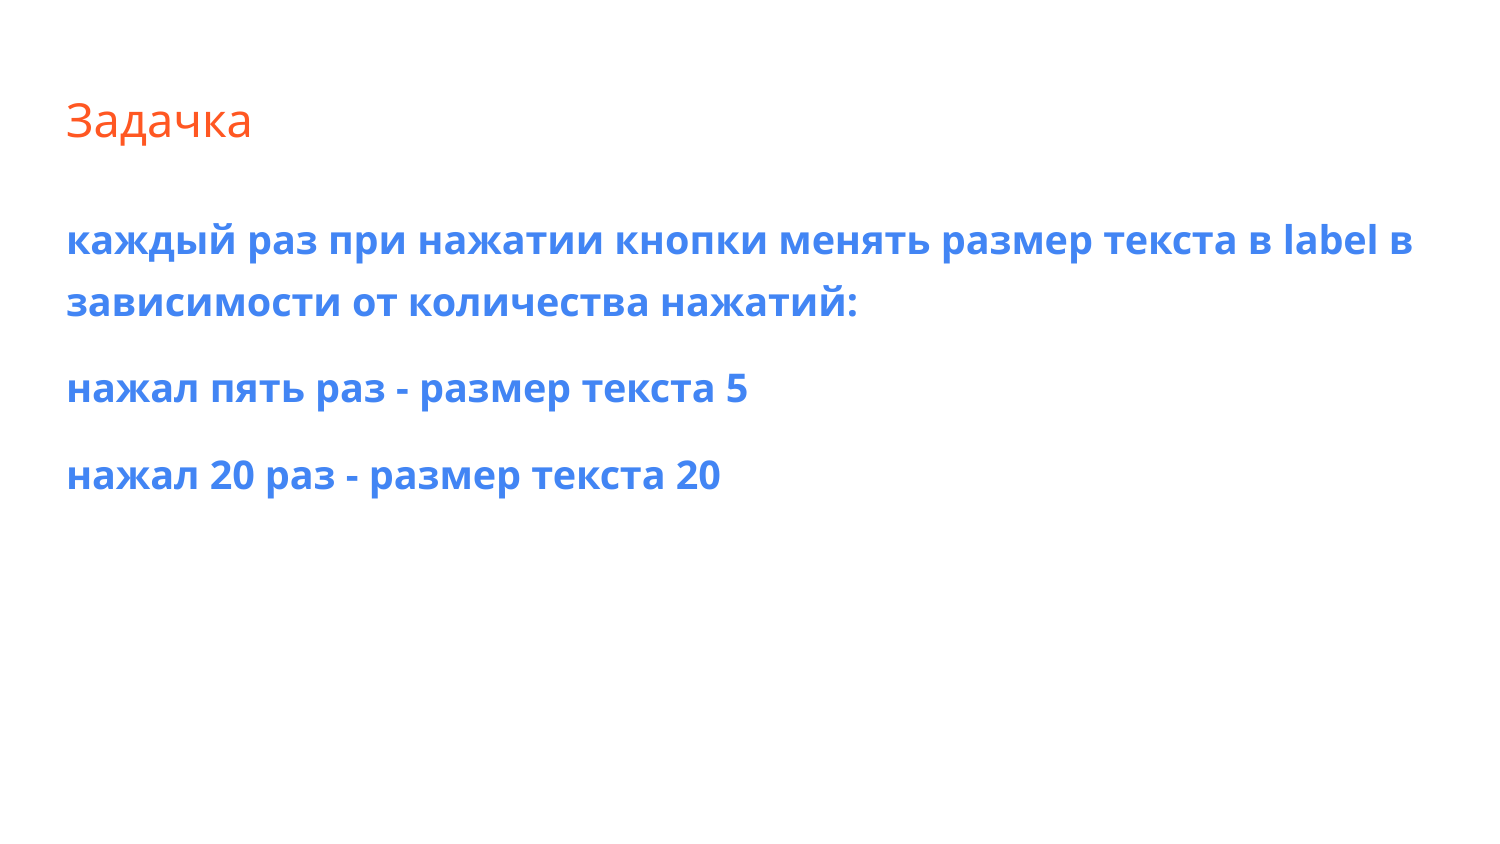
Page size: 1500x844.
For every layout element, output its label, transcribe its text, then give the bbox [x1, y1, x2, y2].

list каждый раз при нажатии кнопки менять размер текста в label в зависимости от количества нажатий: нажал пять раз - размер текста 5 нажал 20 раз - размер текста 20 [51, 189, 1449, 750]
title Задачка [51, 72, 1449, 167]
